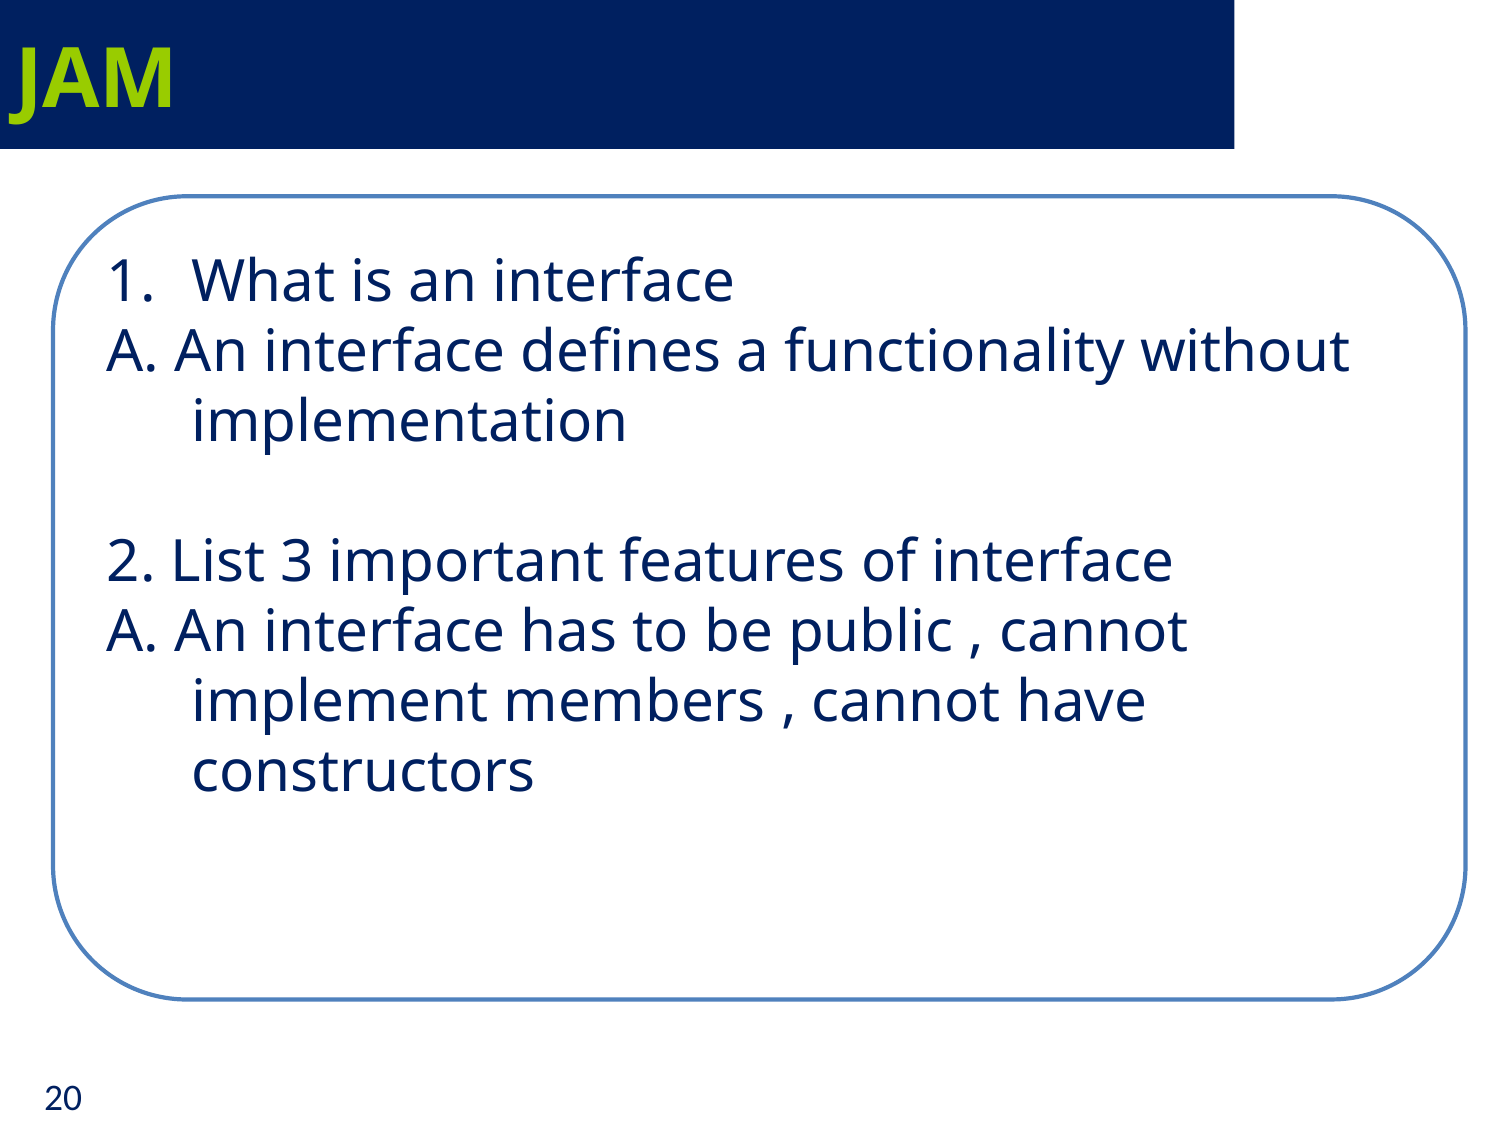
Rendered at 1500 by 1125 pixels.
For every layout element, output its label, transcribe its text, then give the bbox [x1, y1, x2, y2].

slide_number 20 [29, 1065, 124, 1125]
text_box What is an interface A. An interface defines a functionality without implementation 2. List 3 important features of interface A. An interface has to be public , cannot implement members , cannot have constructors [50, 194, 1468, 1002]
title JAM [0, 0, 1235, 149]
